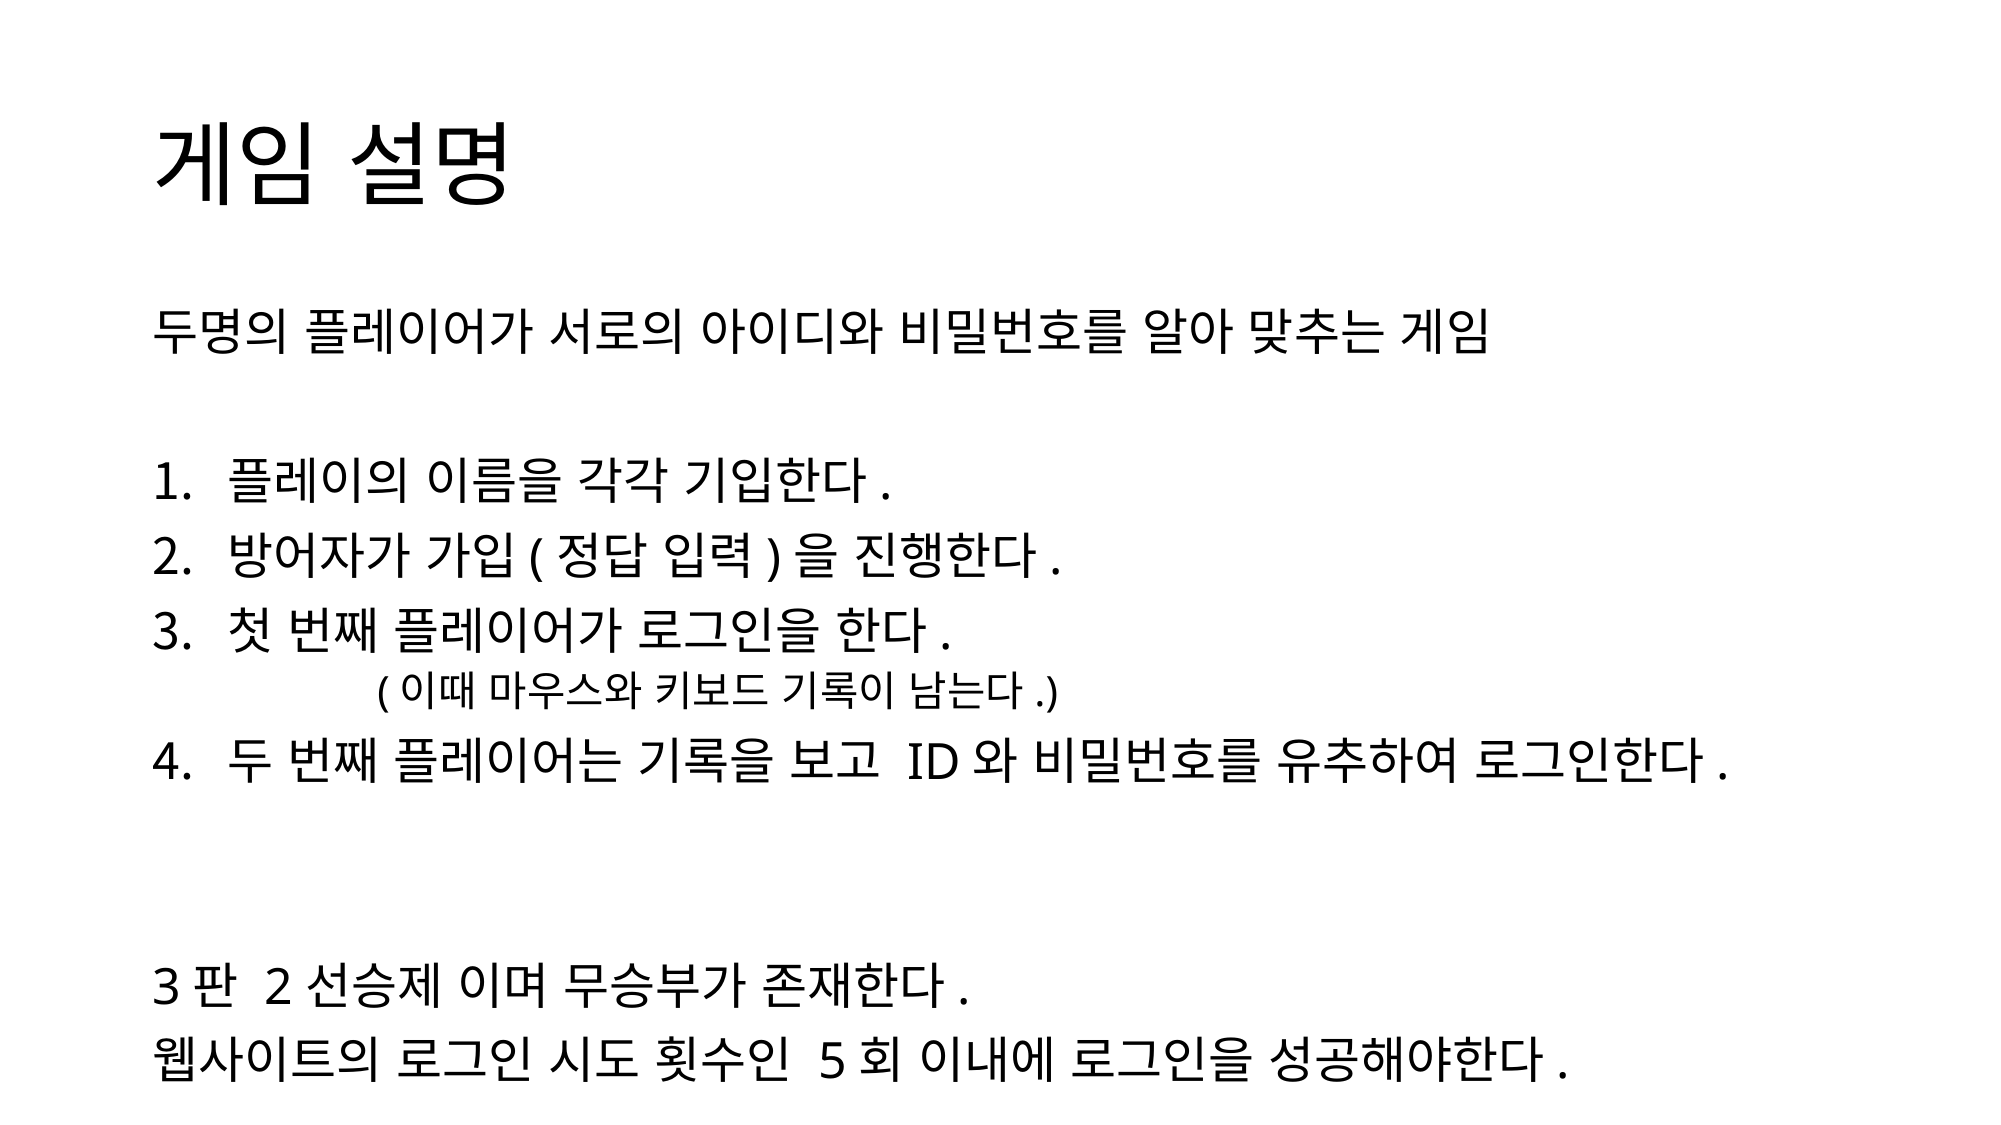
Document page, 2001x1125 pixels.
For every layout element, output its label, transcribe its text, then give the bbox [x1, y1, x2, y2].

title 게임 설명 [137, 59, 1863, 278]
list 두명의 플레이어가 서로의 아이디와 비밀번호를 알아 맞추는 게임 플레이의 이름을 각각 기입한다. 방어자가 가입(정답 입력)을 진행한다. 첫 번째 플레이어가 로그인을 한다. (이때 마우스와 키보드 기록이 남는다.) 두 번째 플레이어는 기록을 보고 ID와 비밀번호를 유추하여 로그인한다. 3판 2선승제 이며 무승부가 존재한다. 웹사이트의 로그인 시도 횟수인 5회 이내에 로그인을 성공해야한다. [137, 299, 1950, 1125]
